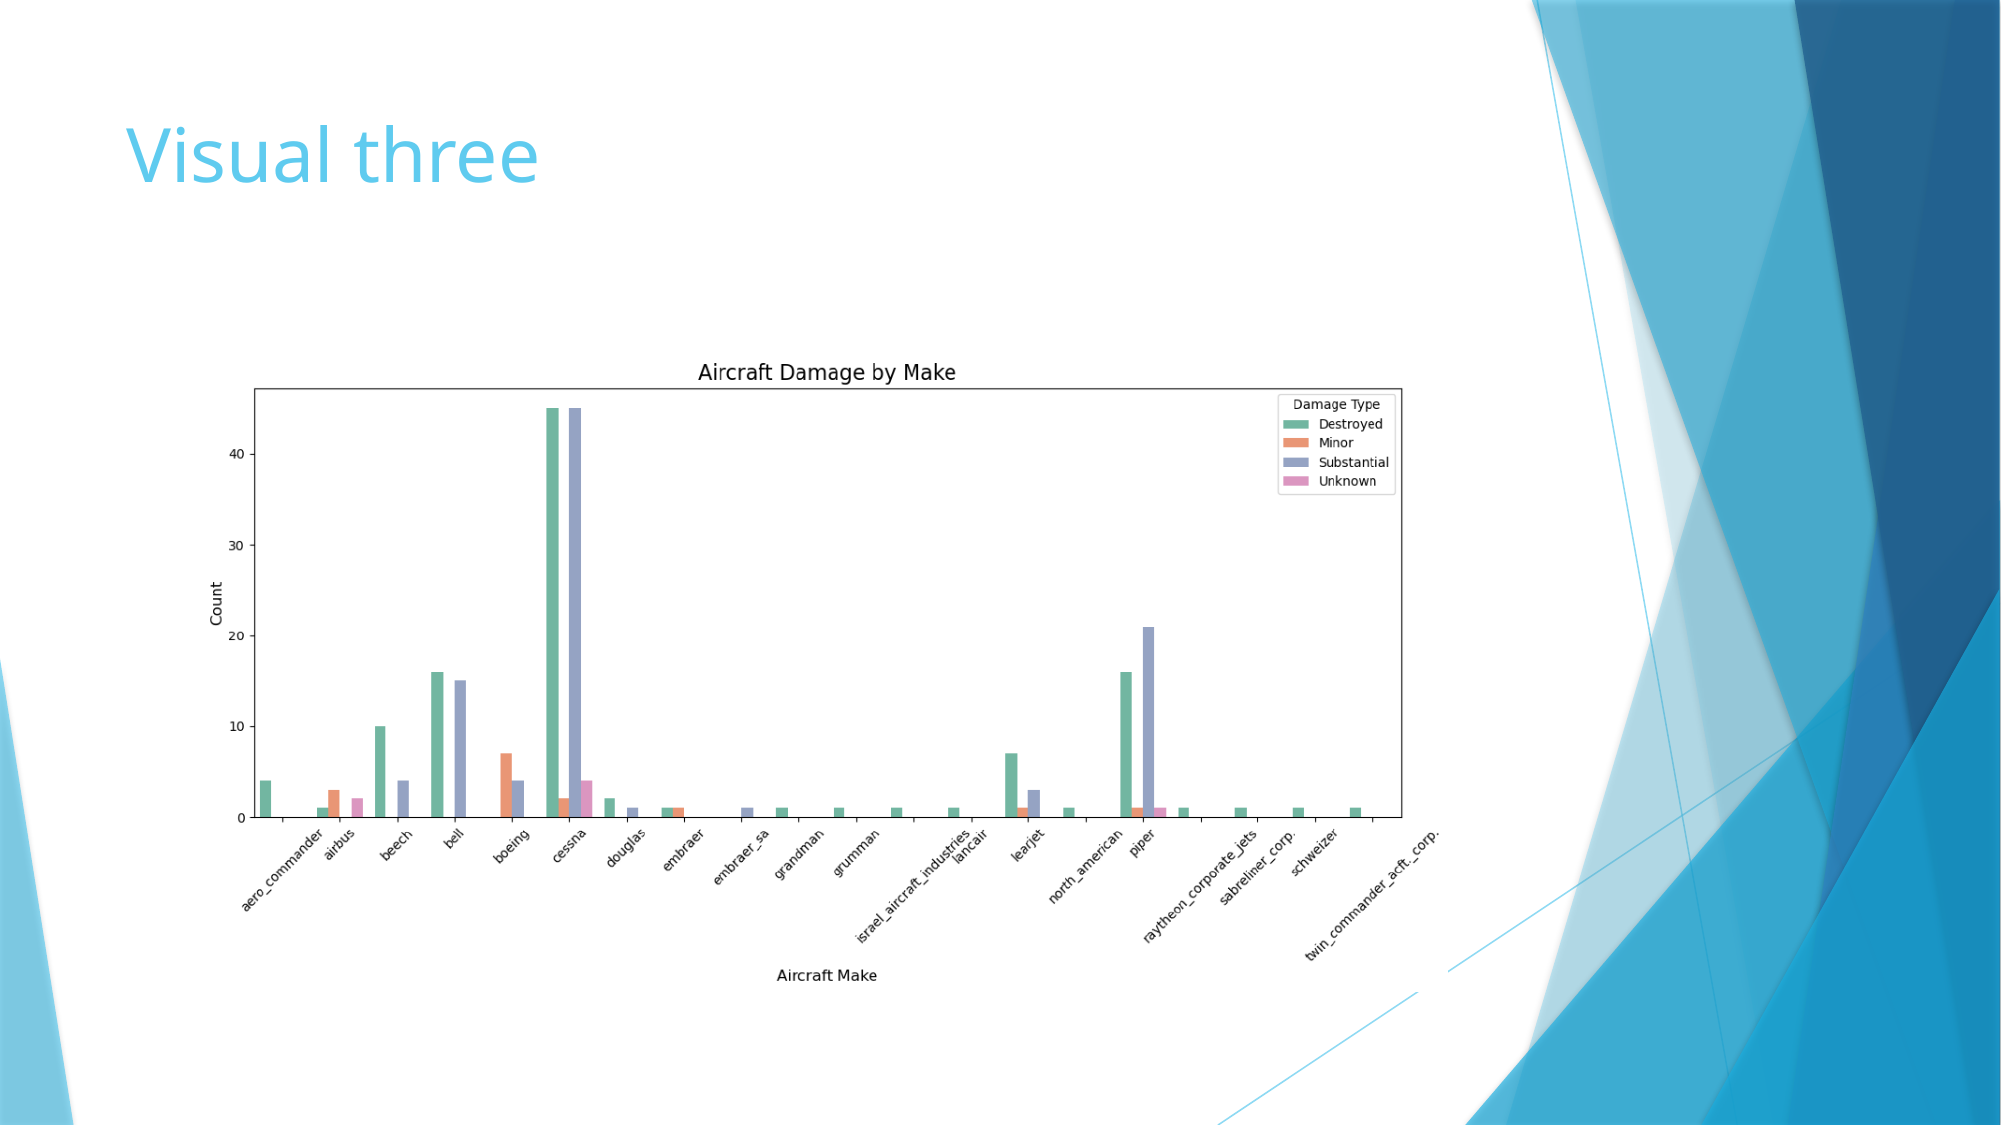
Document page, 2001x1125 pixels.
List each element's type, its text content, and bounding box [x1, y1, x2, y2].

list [184, 353, 1448, 992]
title Visual three [111, 99, 1522, 317]
